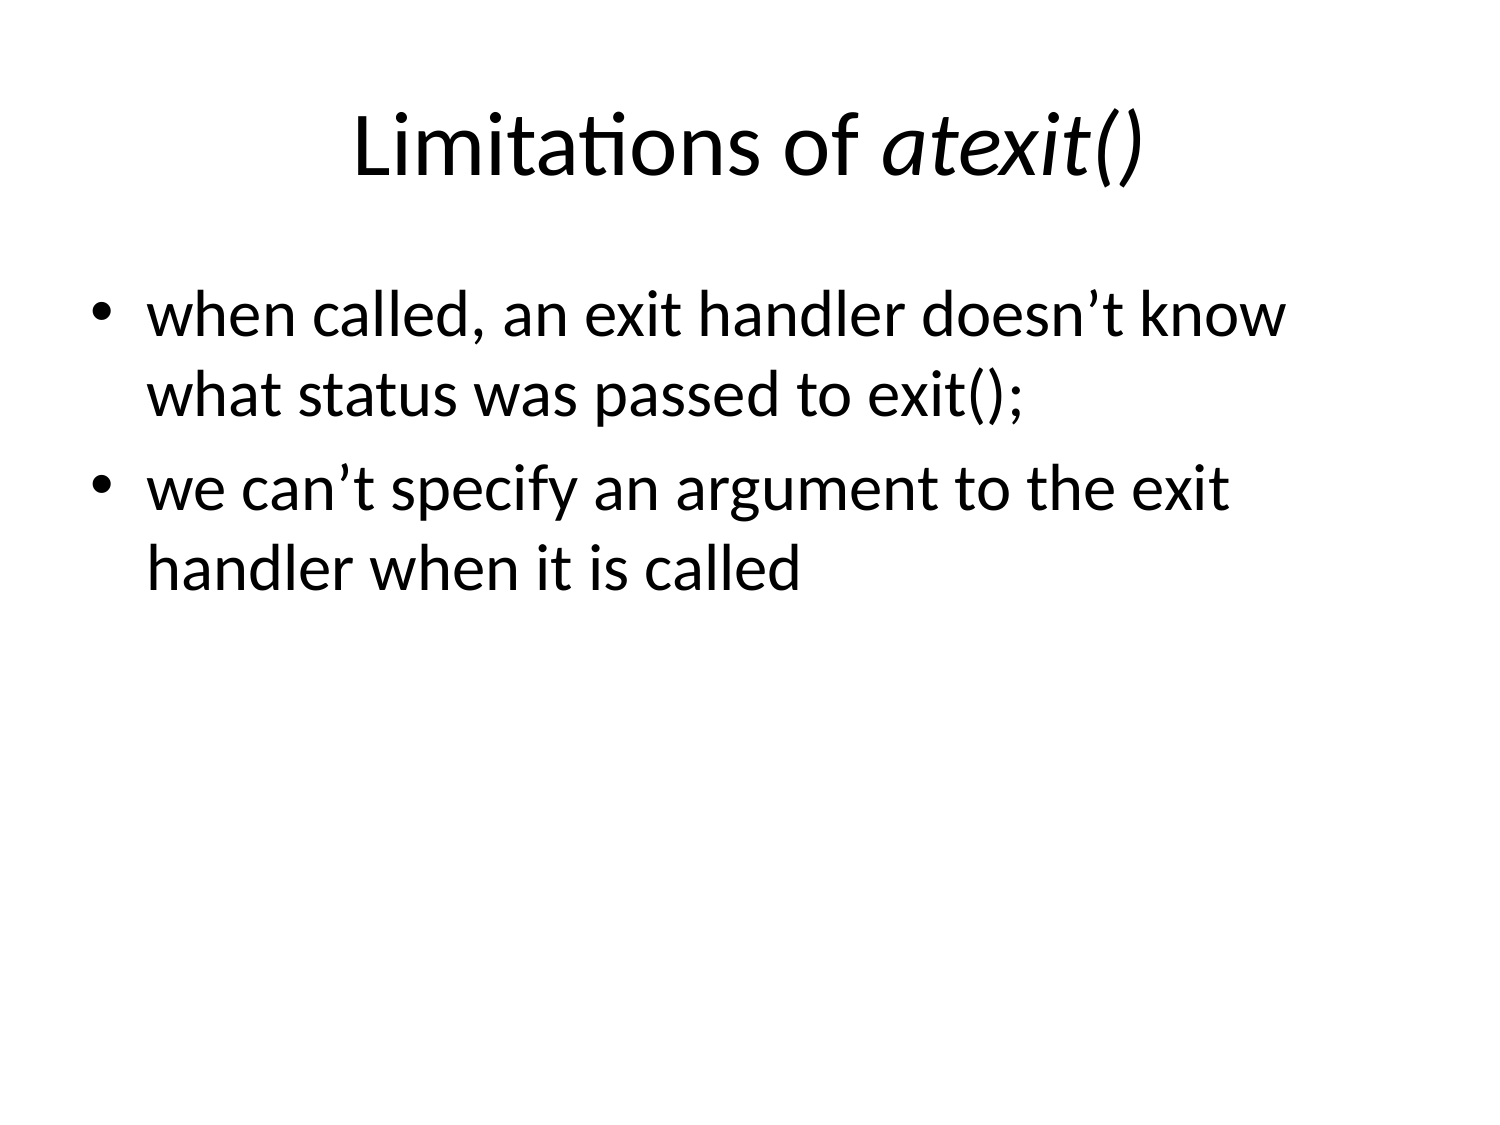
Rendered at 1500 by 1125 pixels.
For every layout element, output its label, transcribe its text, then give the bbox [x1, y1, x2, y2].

list when called, an exit handler doesn’t know what status was passed to exit(); we can’t specify an argument to the exit handler when it is called [75, 262, 1425, 1005]
title Limitations of atexit() [75, 45, 1425, 233]
